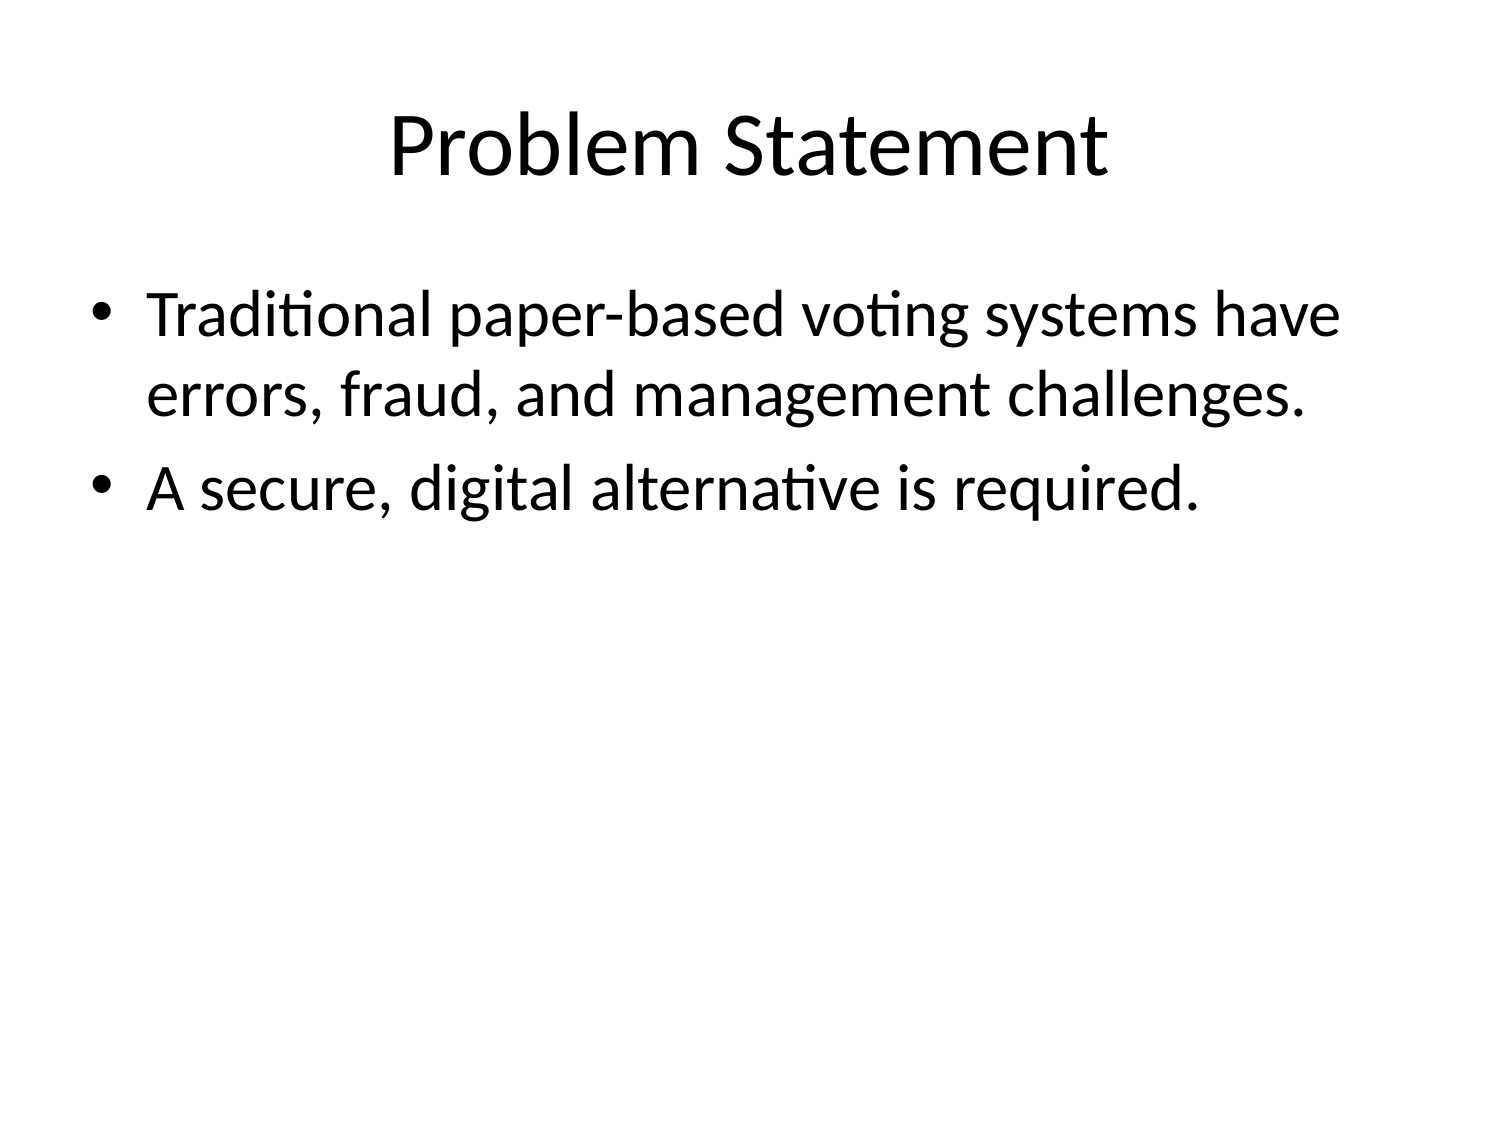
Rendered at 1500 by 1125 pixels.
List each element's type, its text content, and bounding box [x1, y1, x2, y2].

list Traditional paper-based voting systems have errors, fraud, and management challenges. A secure, digital alternative is required. [75, 262, 1425, 1005]
title Problem Statement [75, 45, 1425, 233]
